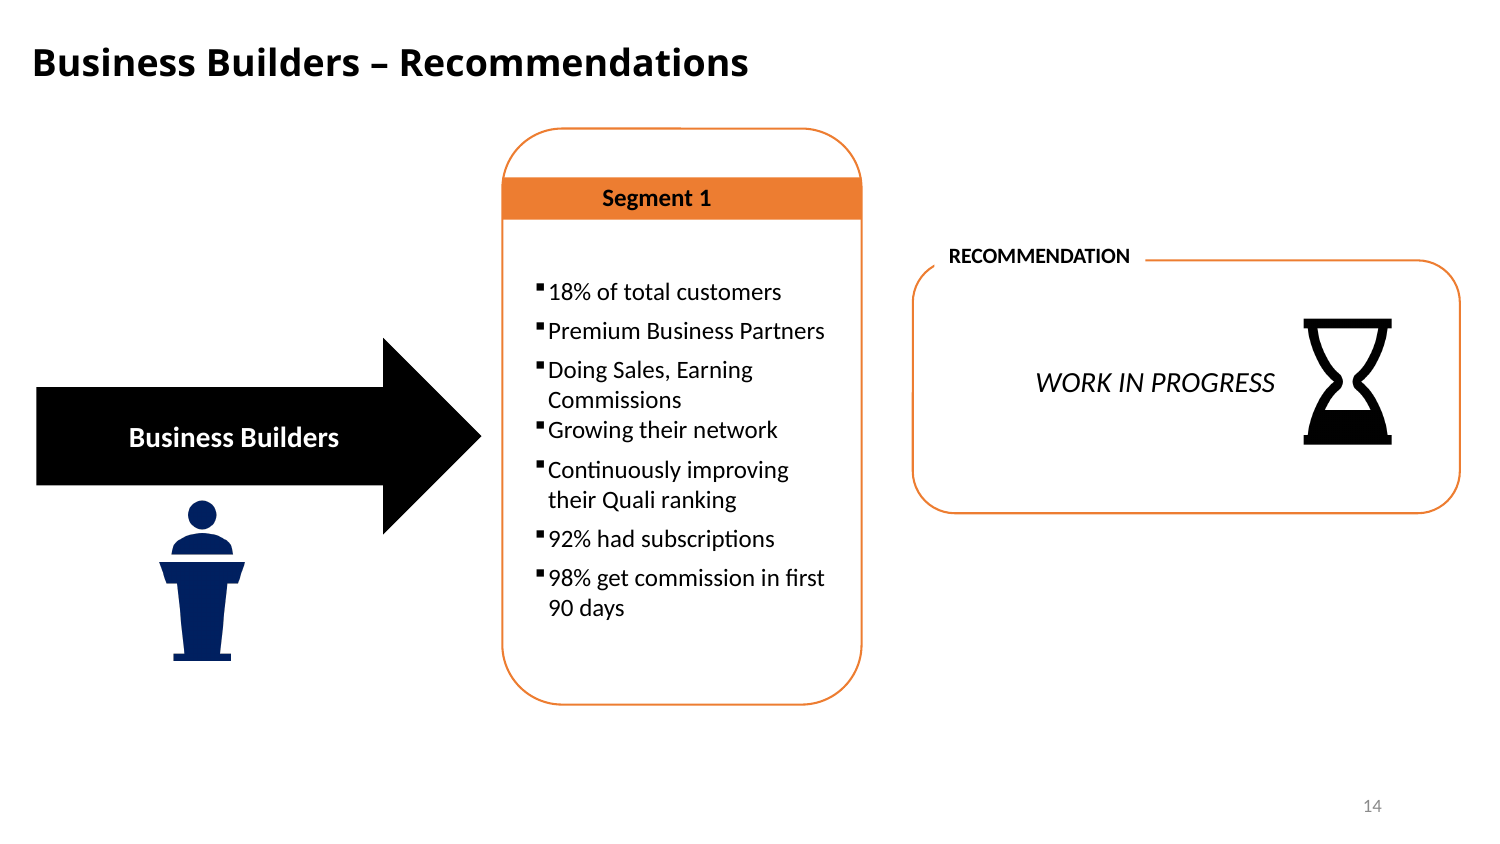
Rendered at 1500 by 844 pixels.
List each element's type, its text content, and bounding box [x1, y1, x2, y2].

text_box 18% of total customers Premium Business Partners Doing Sales, Earning Commissions Growing their network Continuously improving their Quali ranking 92% had subscriptions 98% get commission in first 90 days [501, 179, 863, 706]
slide_number 14 [1059, 782, 1397, 827]
text_box WORK IN PROGRESS [1020, 355, 1272, 406]
text_box 18% of total customers Premium Business Partners Doing Sales, Earning Commissions Growing their network Continuously improving their Quali ranking 92% had subscriptions 98% get commission in first 90 days [502, 127, 862, 177]
text_box Business Builders [35, 335, 483, 538]
picture [1272, 306, 1423, 457]
text_box [502, 177, 862, 220]
picture [116, 494, 288, 667]
text_box [911, 259, 1461, 515]
title Business Builders – Recommendations [16, 16, 1486, 113]
text_box RECOMMENDATION [934, 233, 1146, 302]
text_box Segment 1 [587, 174, 749, 219]
